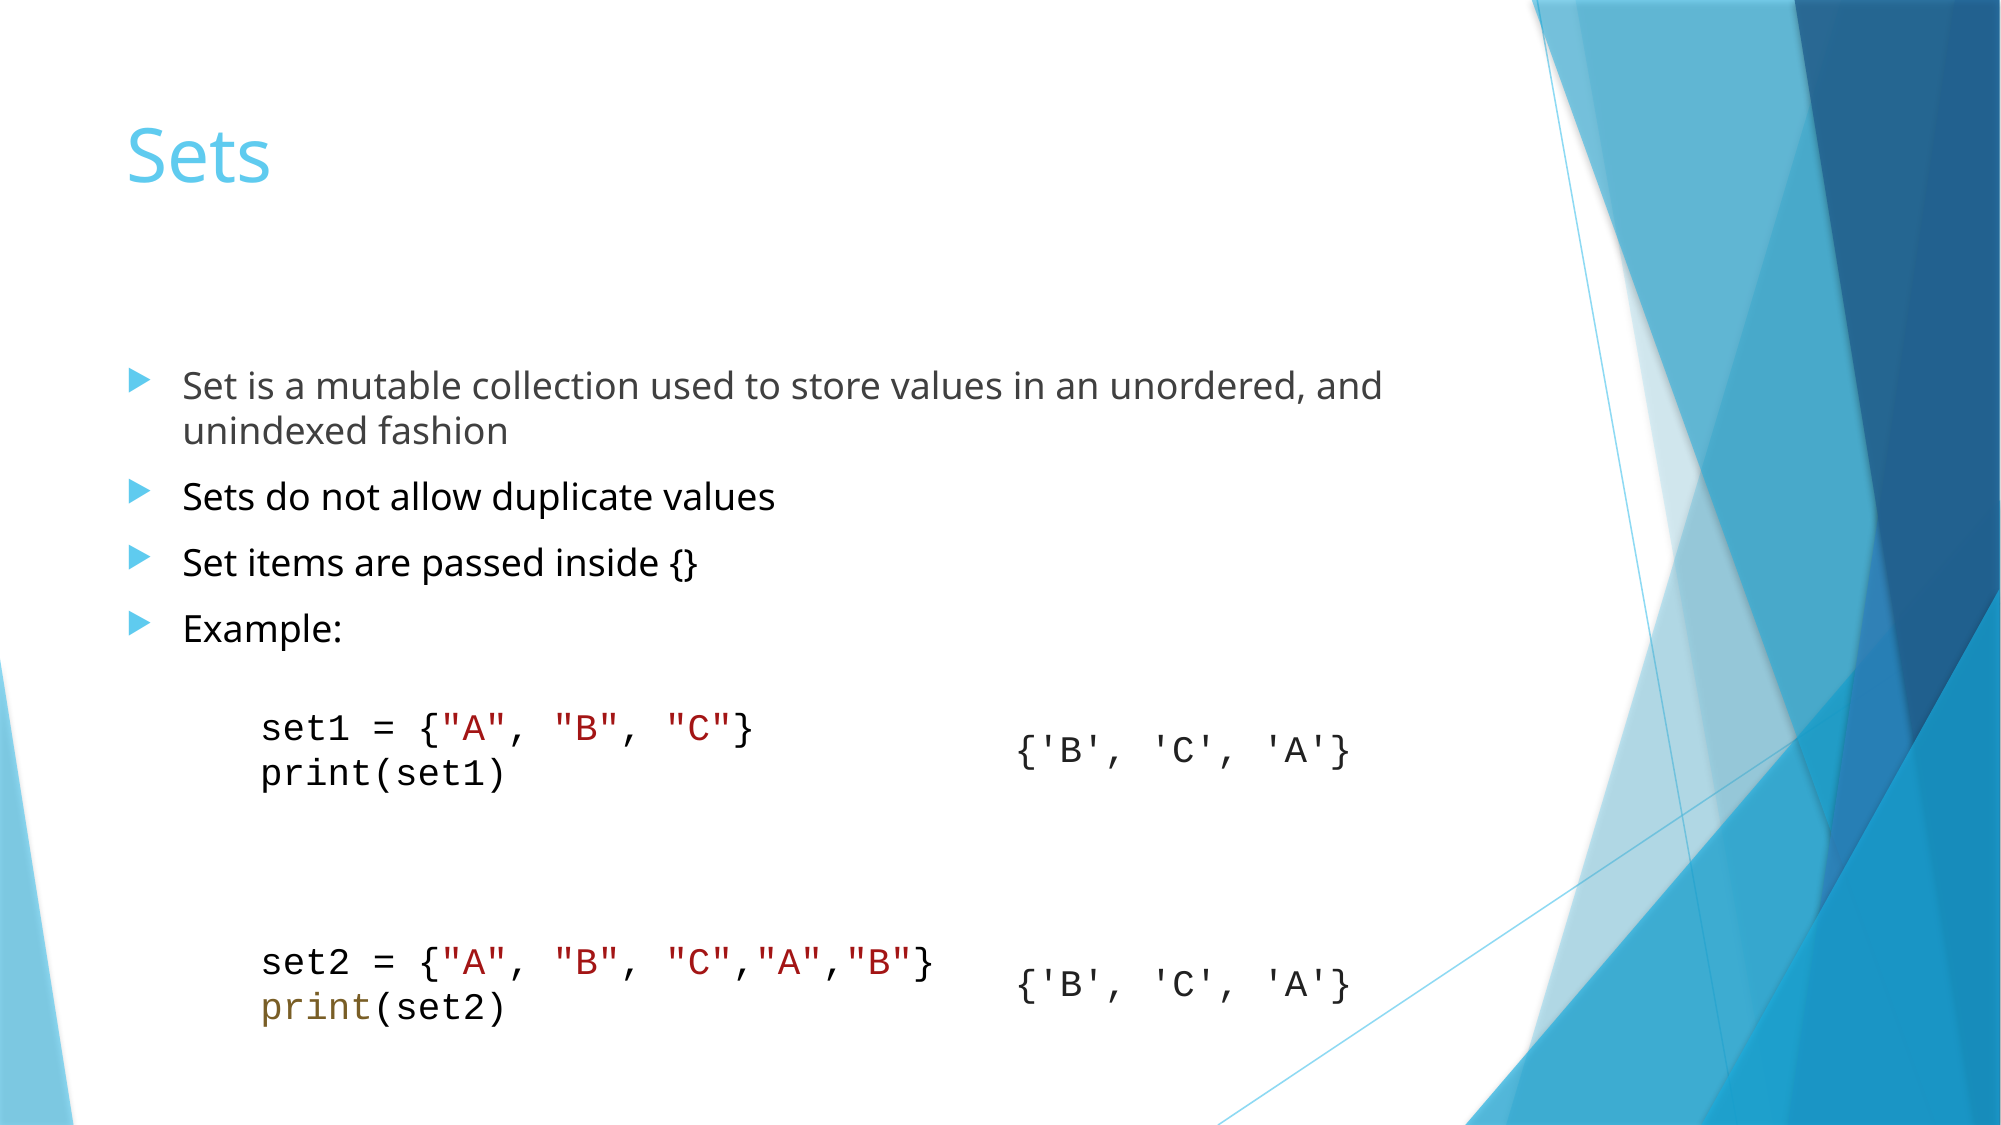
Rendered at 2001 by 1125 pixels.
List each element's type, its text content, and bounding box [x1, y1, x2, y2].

title Sets [111, 99, 1522, 317]
text_box set1 = {"A", "B", "C"} print(set1) [245, 695, 782, 801]
text_box {'B', 'C', 'A'} [999, 951, 1394, 1012]
text_box set2 = {"A", "B", "C","A","B"} print(set2) [245, 929, 1247, 1034]
text_box {'B', 'C', 'A'} [999, 718, 1461, 778]
list Set is a mutable collection used to store values in an unordered, and unindexed fashion Sets do not allow duplicate values Set items are passed inside {} Example: [111, 354, 1522, 992]
